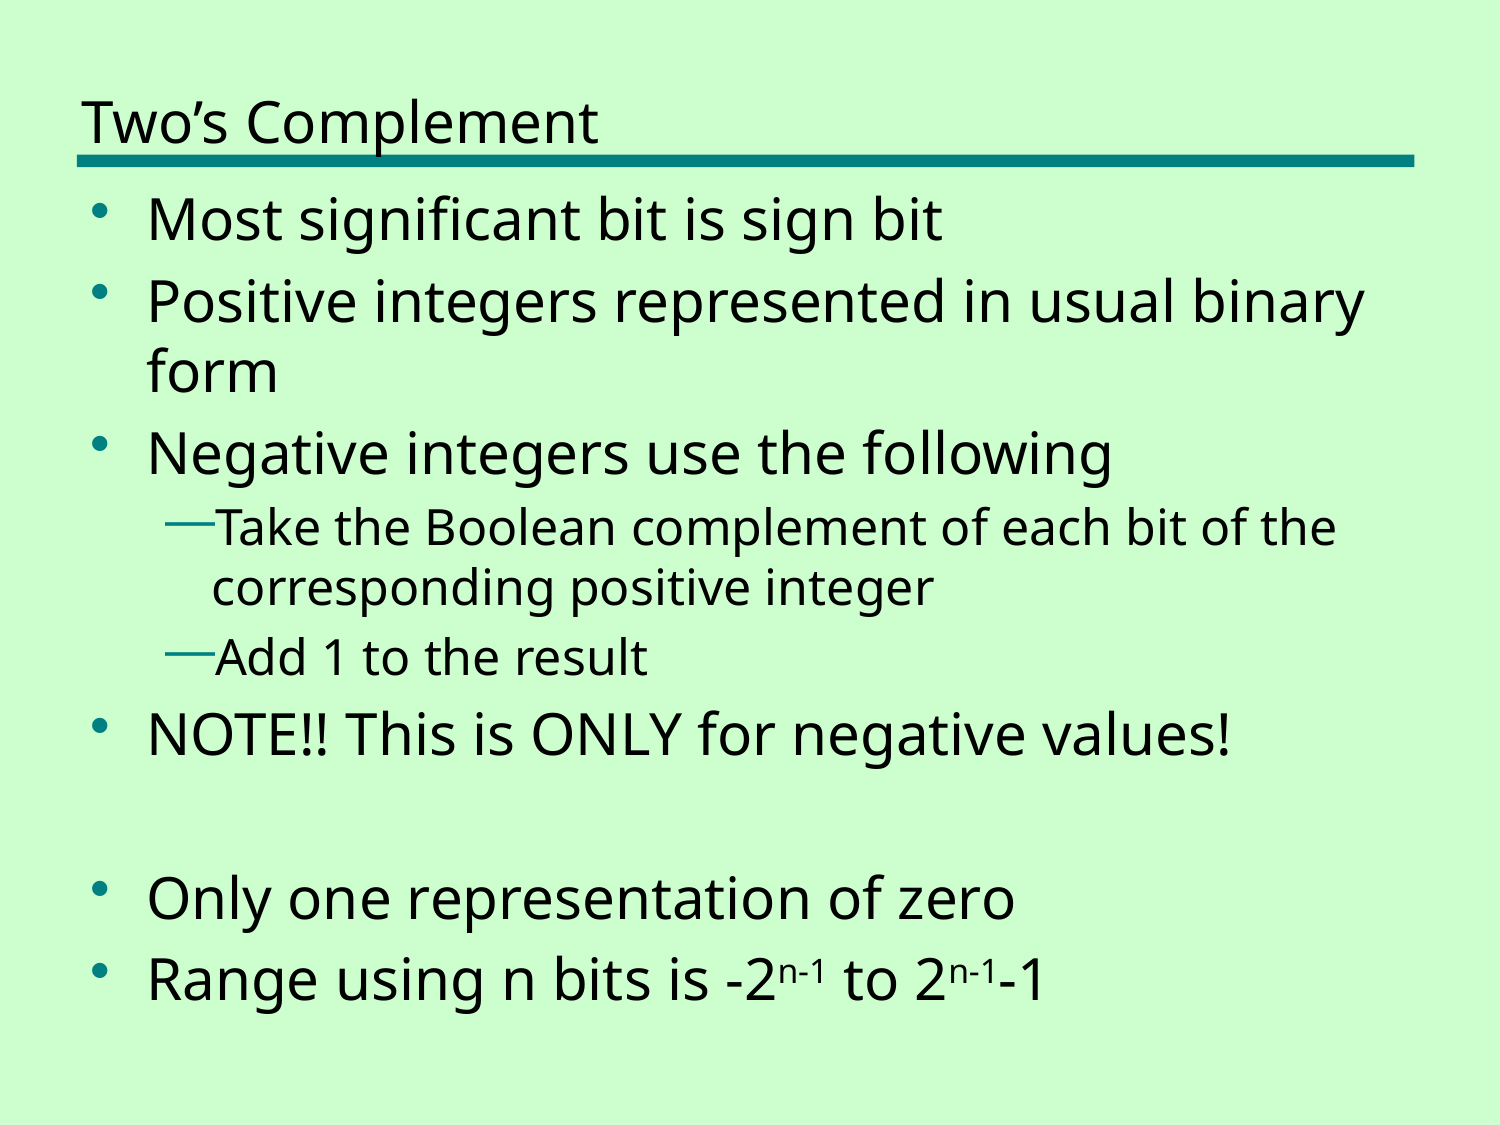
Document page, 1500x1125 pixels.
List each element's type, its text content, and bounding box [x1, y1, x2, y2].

title Two’s Complement [66, 24, 1413, 163]
list Most significant bit is sign bit Positive integers represented in usual binary form Negative integers use the following Take the Boolean complement of each bit of the corresponding positive integer Add 1 to the result NOTE!! This is ONLY for negative values! Only one representation of zero Range using n bits is -2n-1 to 2n-1-1 [75, 174, 1417, 1100]
